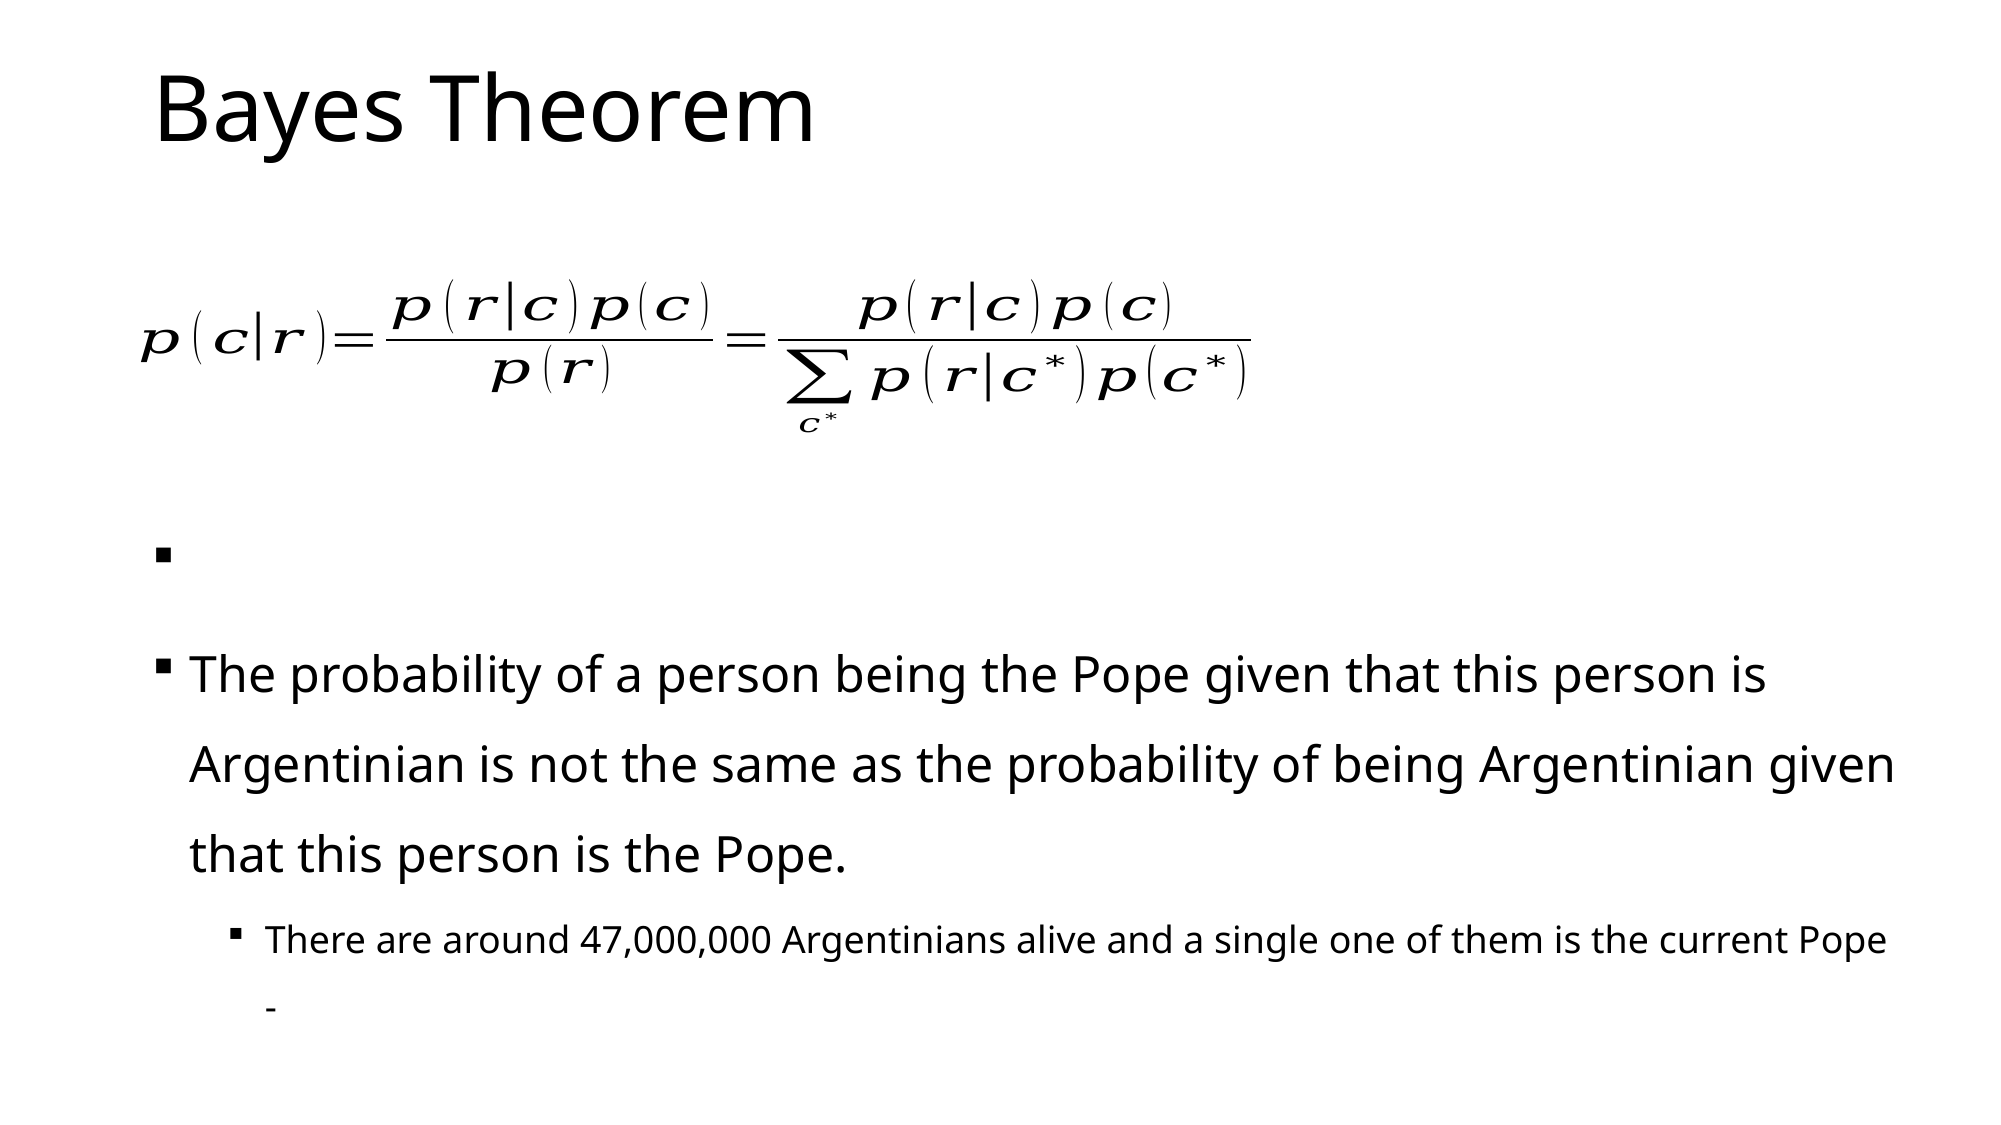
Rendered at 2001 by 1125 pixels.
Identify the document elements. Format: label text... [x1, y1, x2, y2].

title Bayes Theorem [137, 3, 1863, 221]
